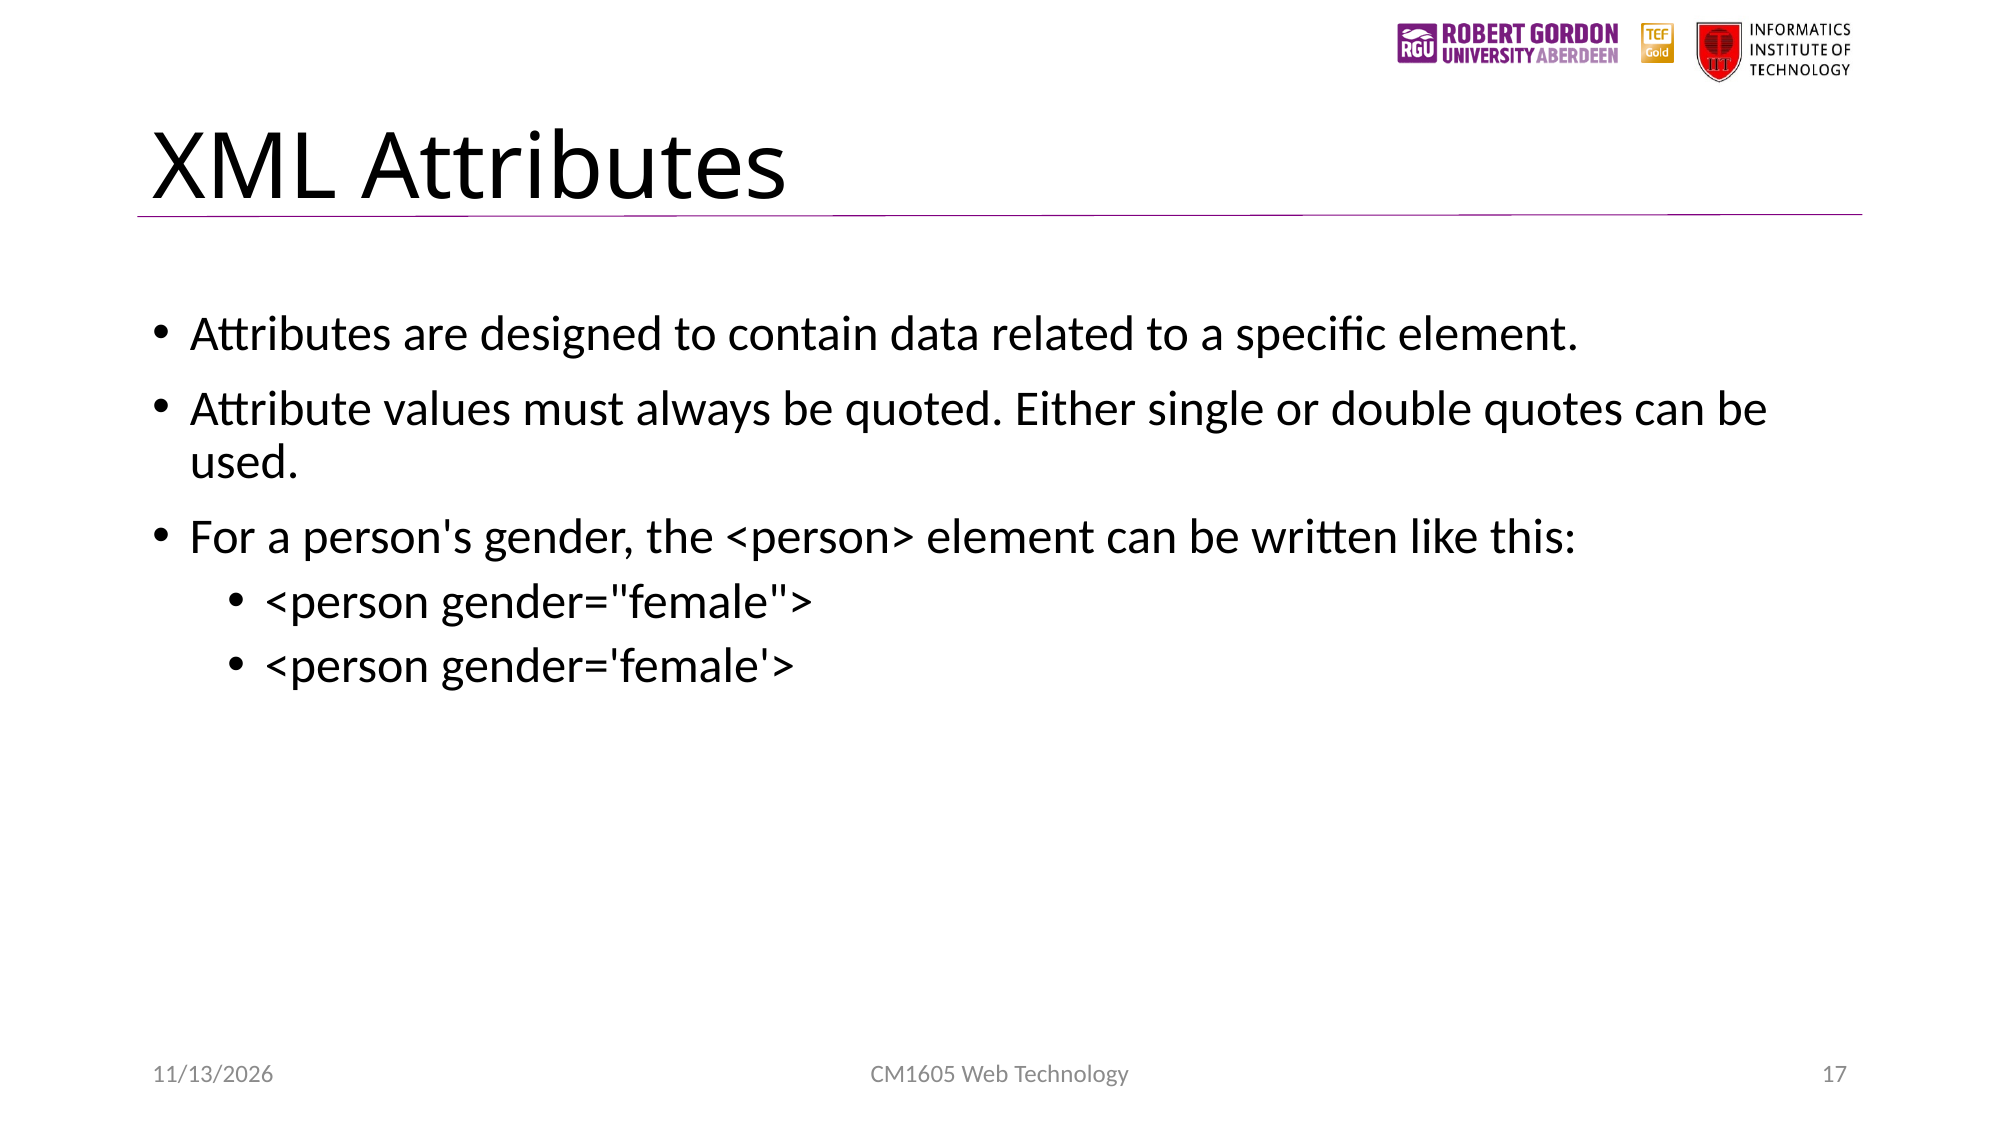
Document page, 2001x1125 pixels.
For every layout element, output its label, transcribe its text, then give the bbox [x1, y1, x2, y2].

picture [1388, 5, 1863, 59]
slide_number 17 [1412, 1042, 1863, 1103]
footer CM1605 Web Technology [662, 1042, 1338, 1103]
list Attributes are designed to contain data related to a specific element. Attribute values must always be quoted. Either single or double quotes can be used. For a person's gender, the <person> element can be written like this: <person gender="female"> <person gender='female'> [137, 299, 1863, 1014]
title XML Attributes [137, 59, 1863, 278]
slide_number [137, 1042, 588, 1103]
